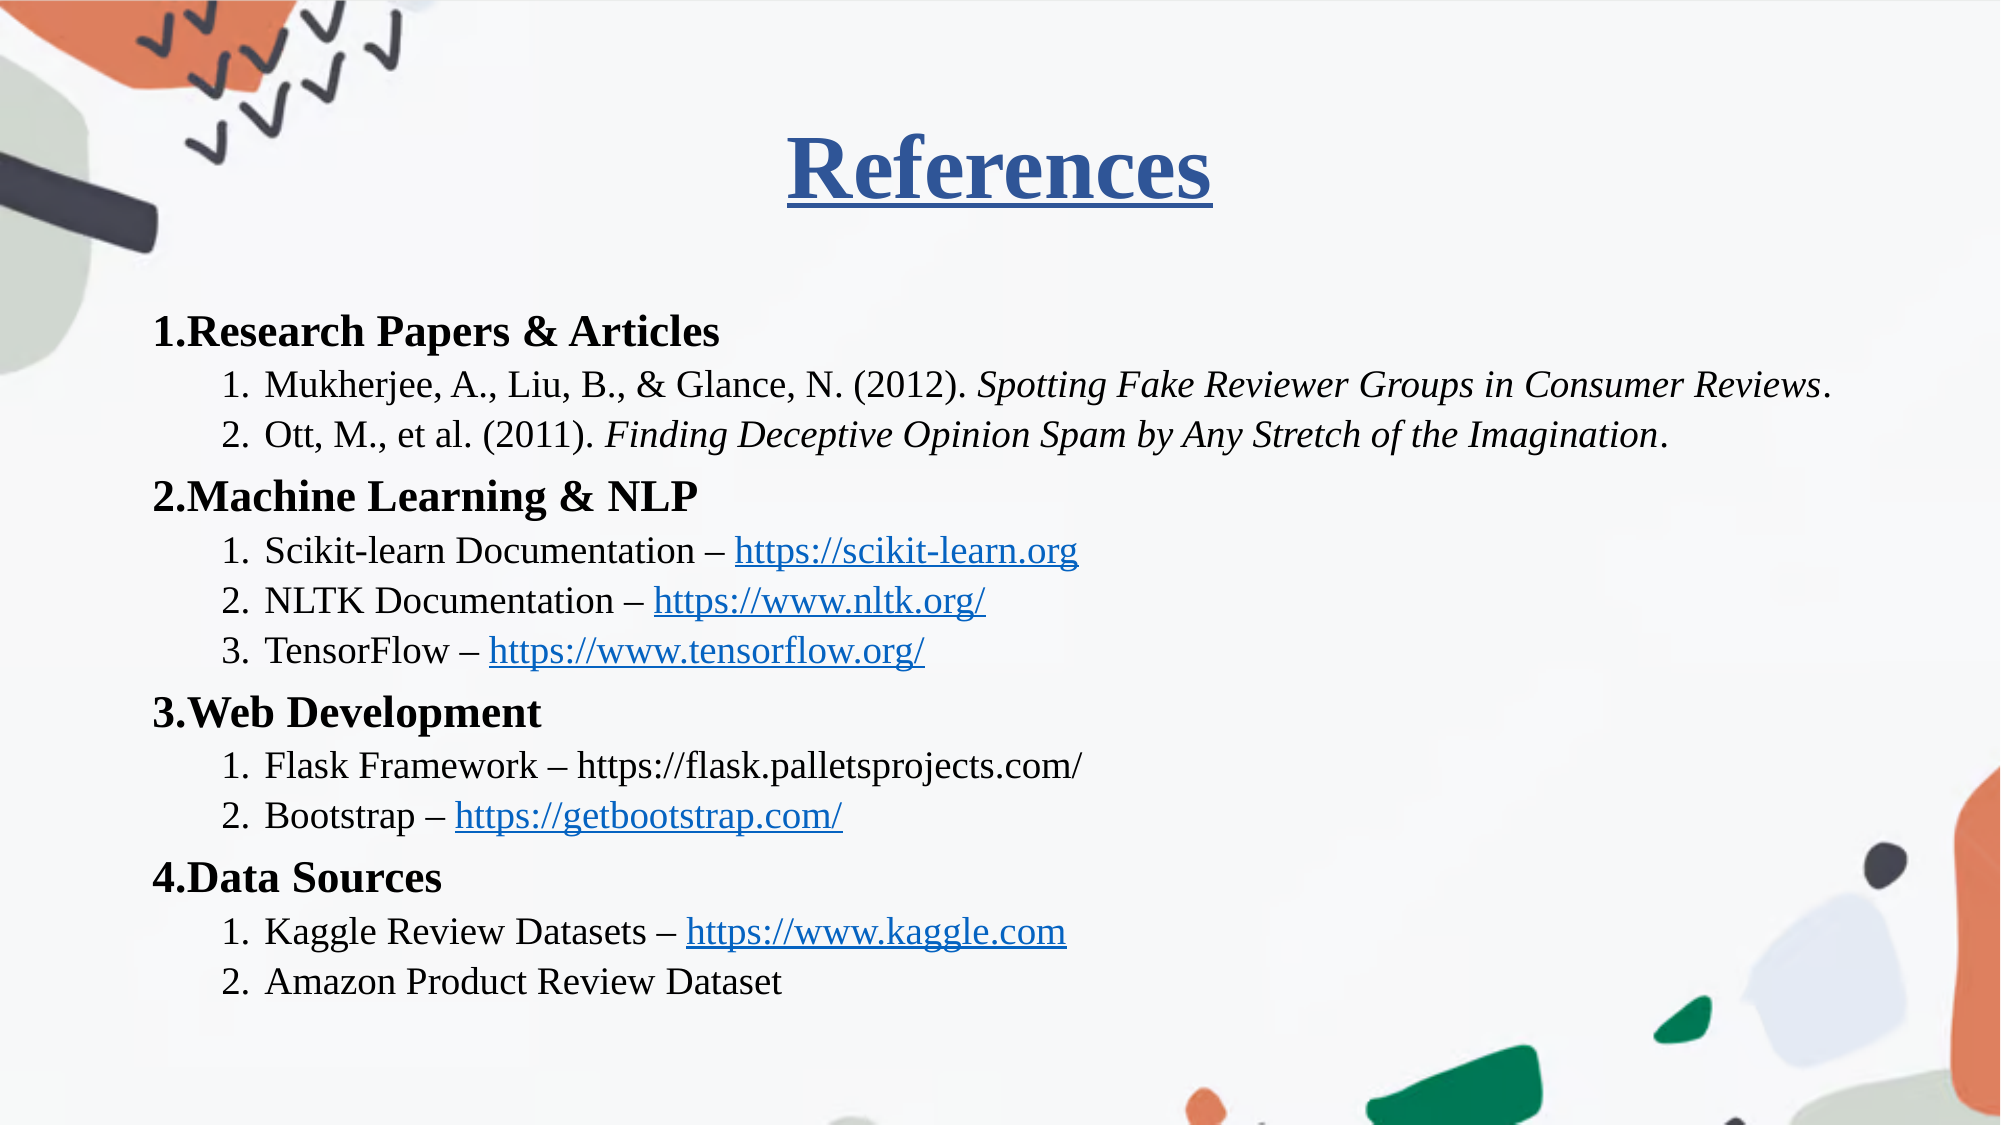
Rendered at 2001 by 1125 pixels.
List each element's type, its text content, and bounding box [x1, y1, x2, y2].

list Research Papers & Articles Mukherjee, A., Liu, B., & Glance, N. (2012). Spotting Fake Reviewer Groups in Consumer Reviews. Ott, M., et al. (2011). Finding Deceptive Opinion Spam by Any Stretch of the Imagination. Machine Learning & NLP Scikit-learn Documentation – https://scikit-learn.org NLTK Documentation – https://www.nltk.org/ TensorFlow – https://www.tensorflow.org/ Web Development Flask Framework – https://flask.palletsprojects.com/ Bootstrap – https://getbootstrap.com/ Data Sources Kaggle Review Datasets – https://www.kaggle.com Amazon Product Review Dataset [137, 299, 1863, 1014]
title References [137, 59, 1863, 278]
picture [0, 0, 2001, 1125]
